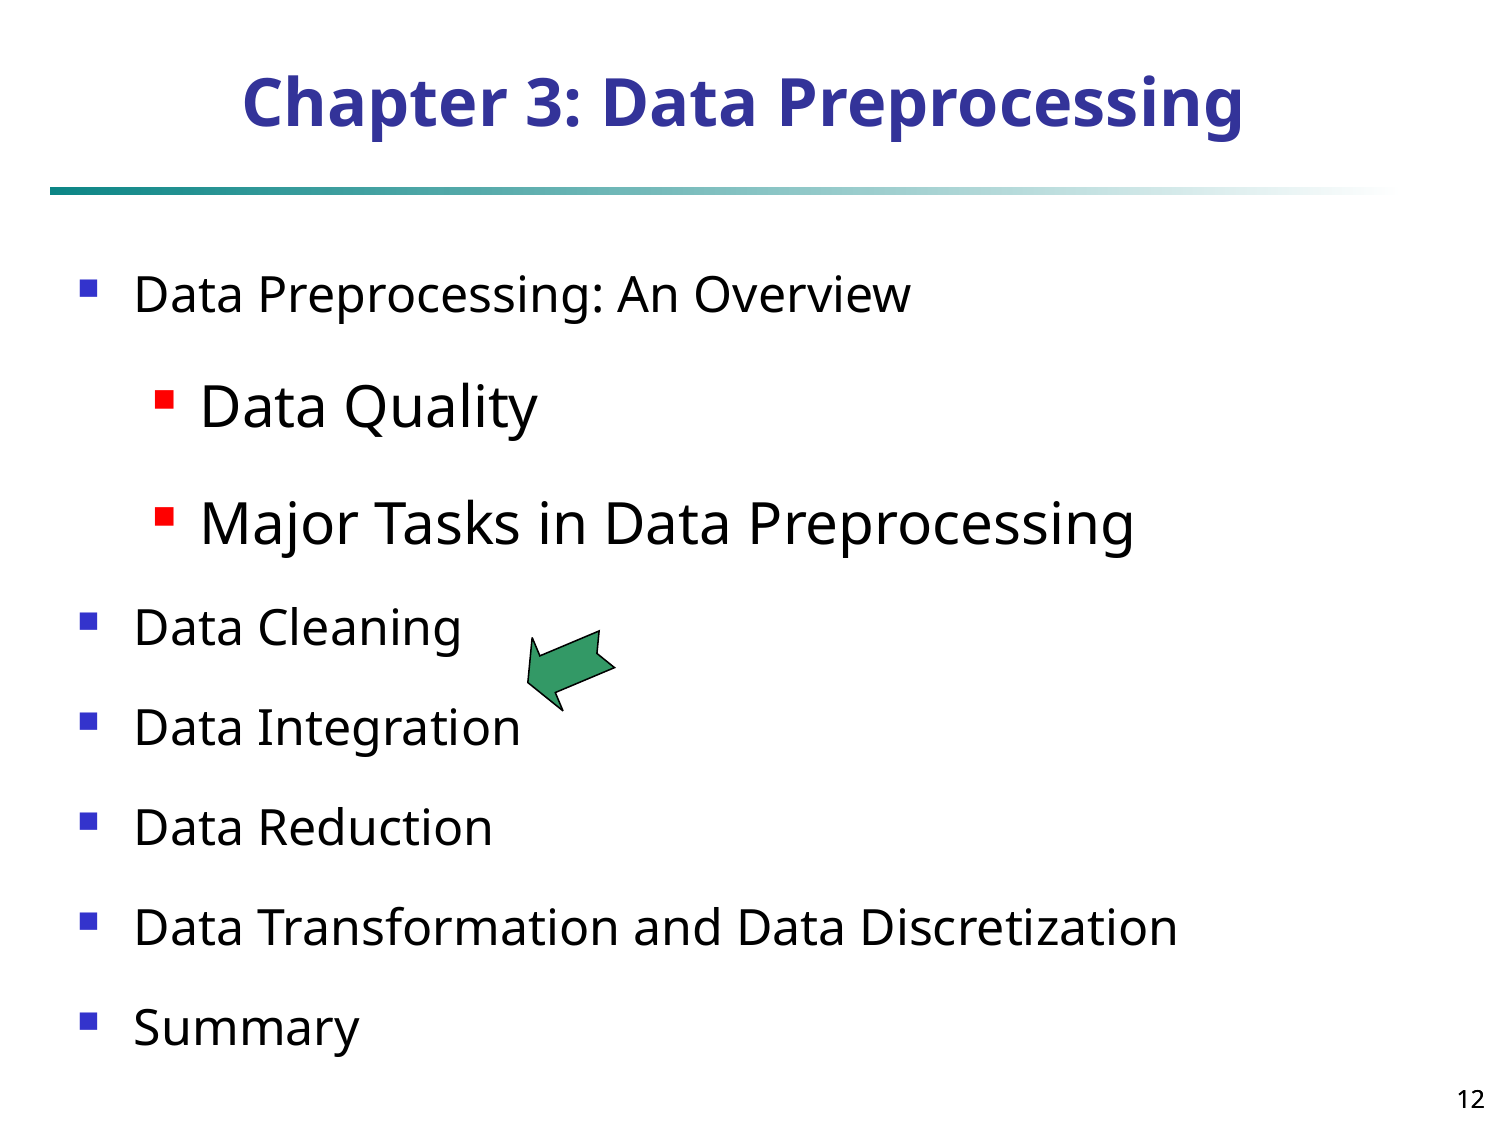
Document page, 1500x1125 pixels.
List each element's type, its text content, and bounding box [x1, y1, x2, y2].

title Chapter 3: Data Preprocessing [24, 50, 1463, 150]
text_box [527, 630, 615, 711]
list Data Preprocessing: An Overview Data Quality Major Tasks in Data Preprocessing Data Cleaning Data Integration Data Reduction Data Transformation and Data Discretization Summary [62, 224, 1413, 1063]
text_box 12 [1187, 1062, 1500, 1125]
